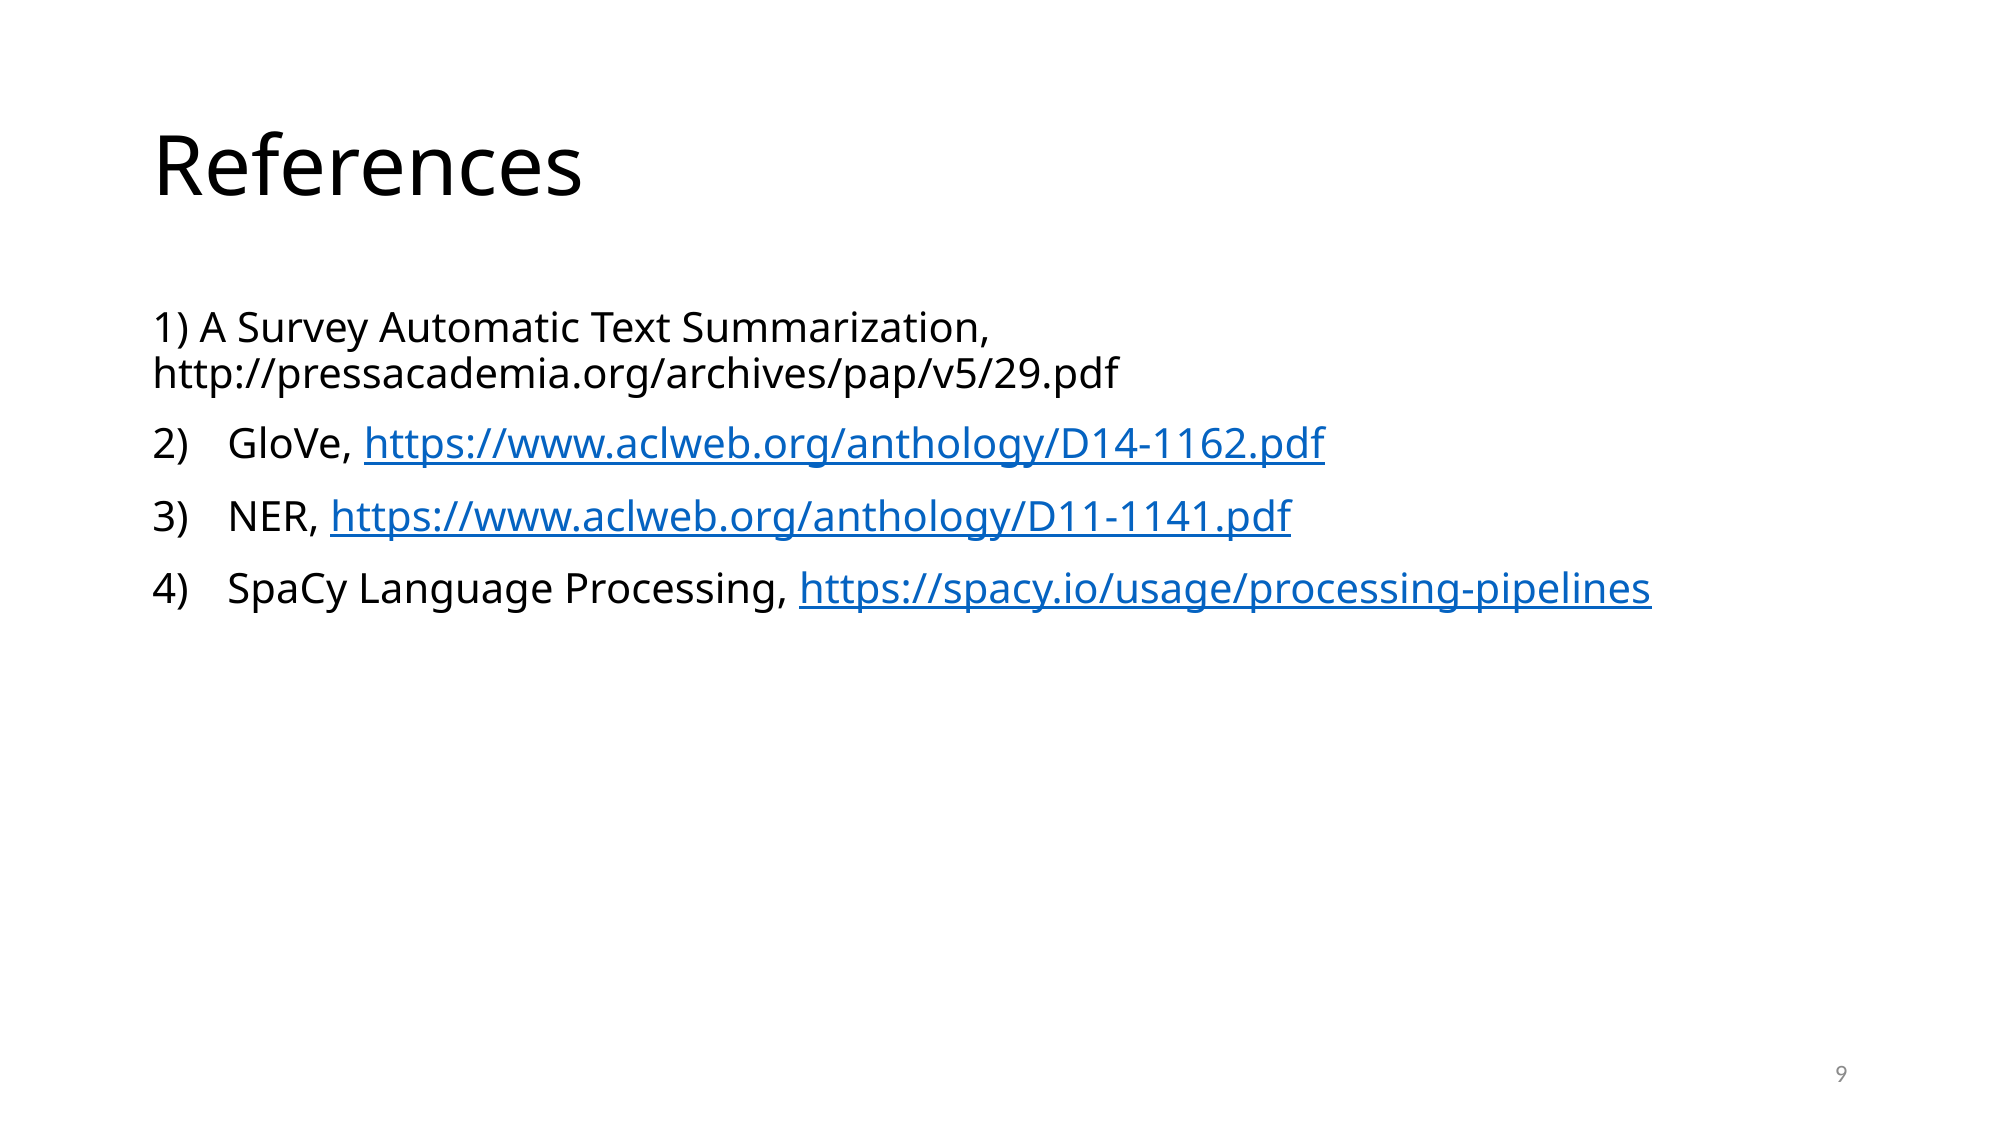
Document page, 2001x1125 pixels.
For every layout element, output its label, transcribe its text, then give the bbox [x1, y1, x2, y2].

slide_number 9 [1412, 1042, 1863, 1103]
list 1) A Survey Automatic Text Summarization, http://pressacademia.org/archives/pap/v5/29.pdf GloVe, https://www.aclweb.org/anthology/D14-1162.pdf NER, https://www.aclweb.org/anthology/D11-1141.pdf SpaCy Language Processing, https://spacy.io/usage/processing-pipelines [137, 299, 1972, 1014]
title References [137, 59, 1863, 278]
